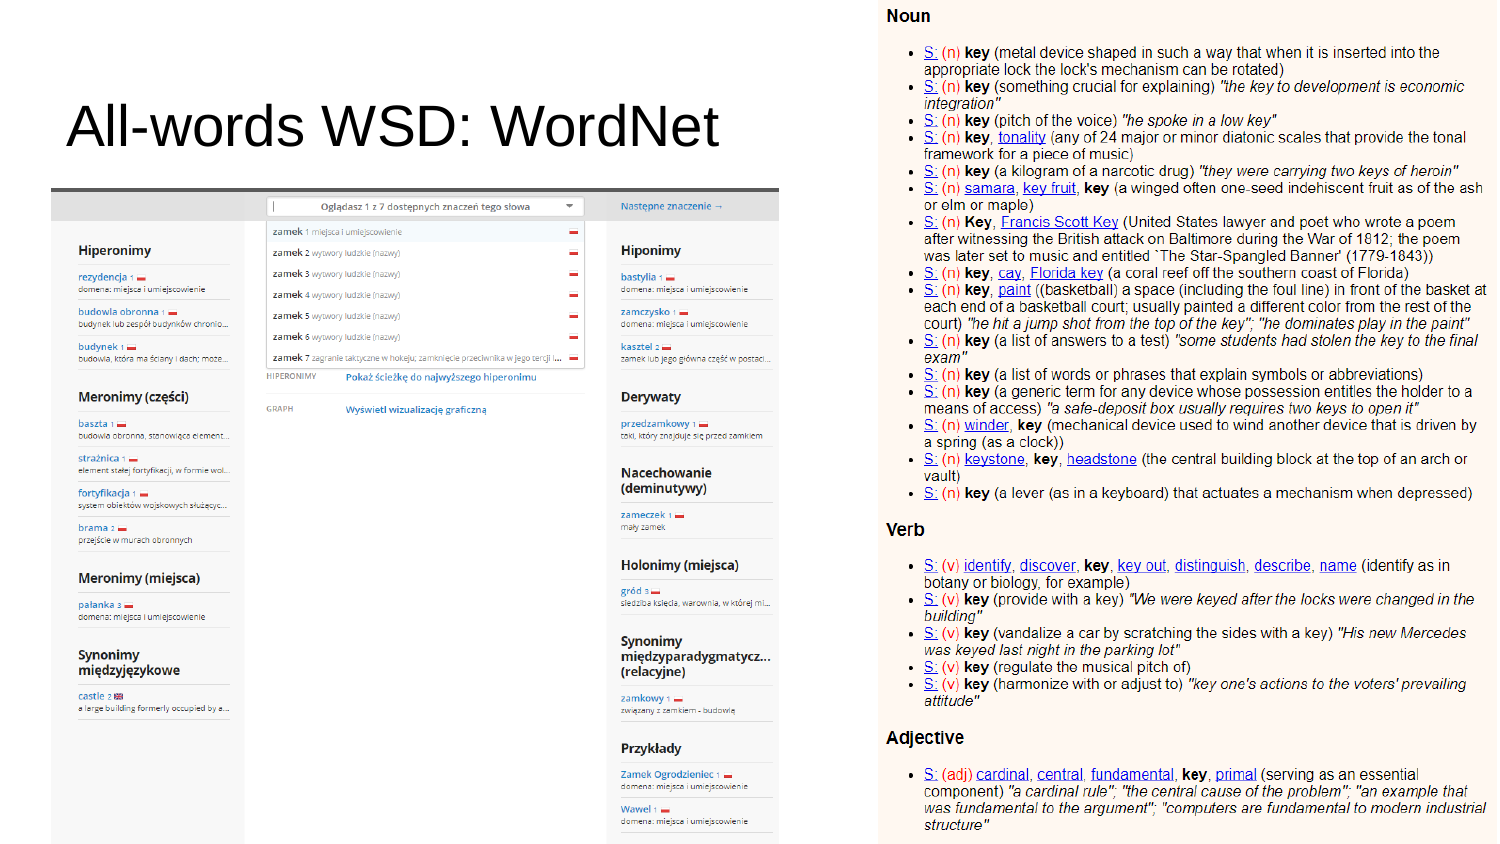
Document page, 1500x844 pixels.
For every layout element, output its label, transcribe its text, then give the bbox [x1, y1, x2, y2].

picture [878, 0, 1497, 844]
title All-words WSD: WordNet [51, 72, 873, 167]
picture [50, 188, 780, 844]
